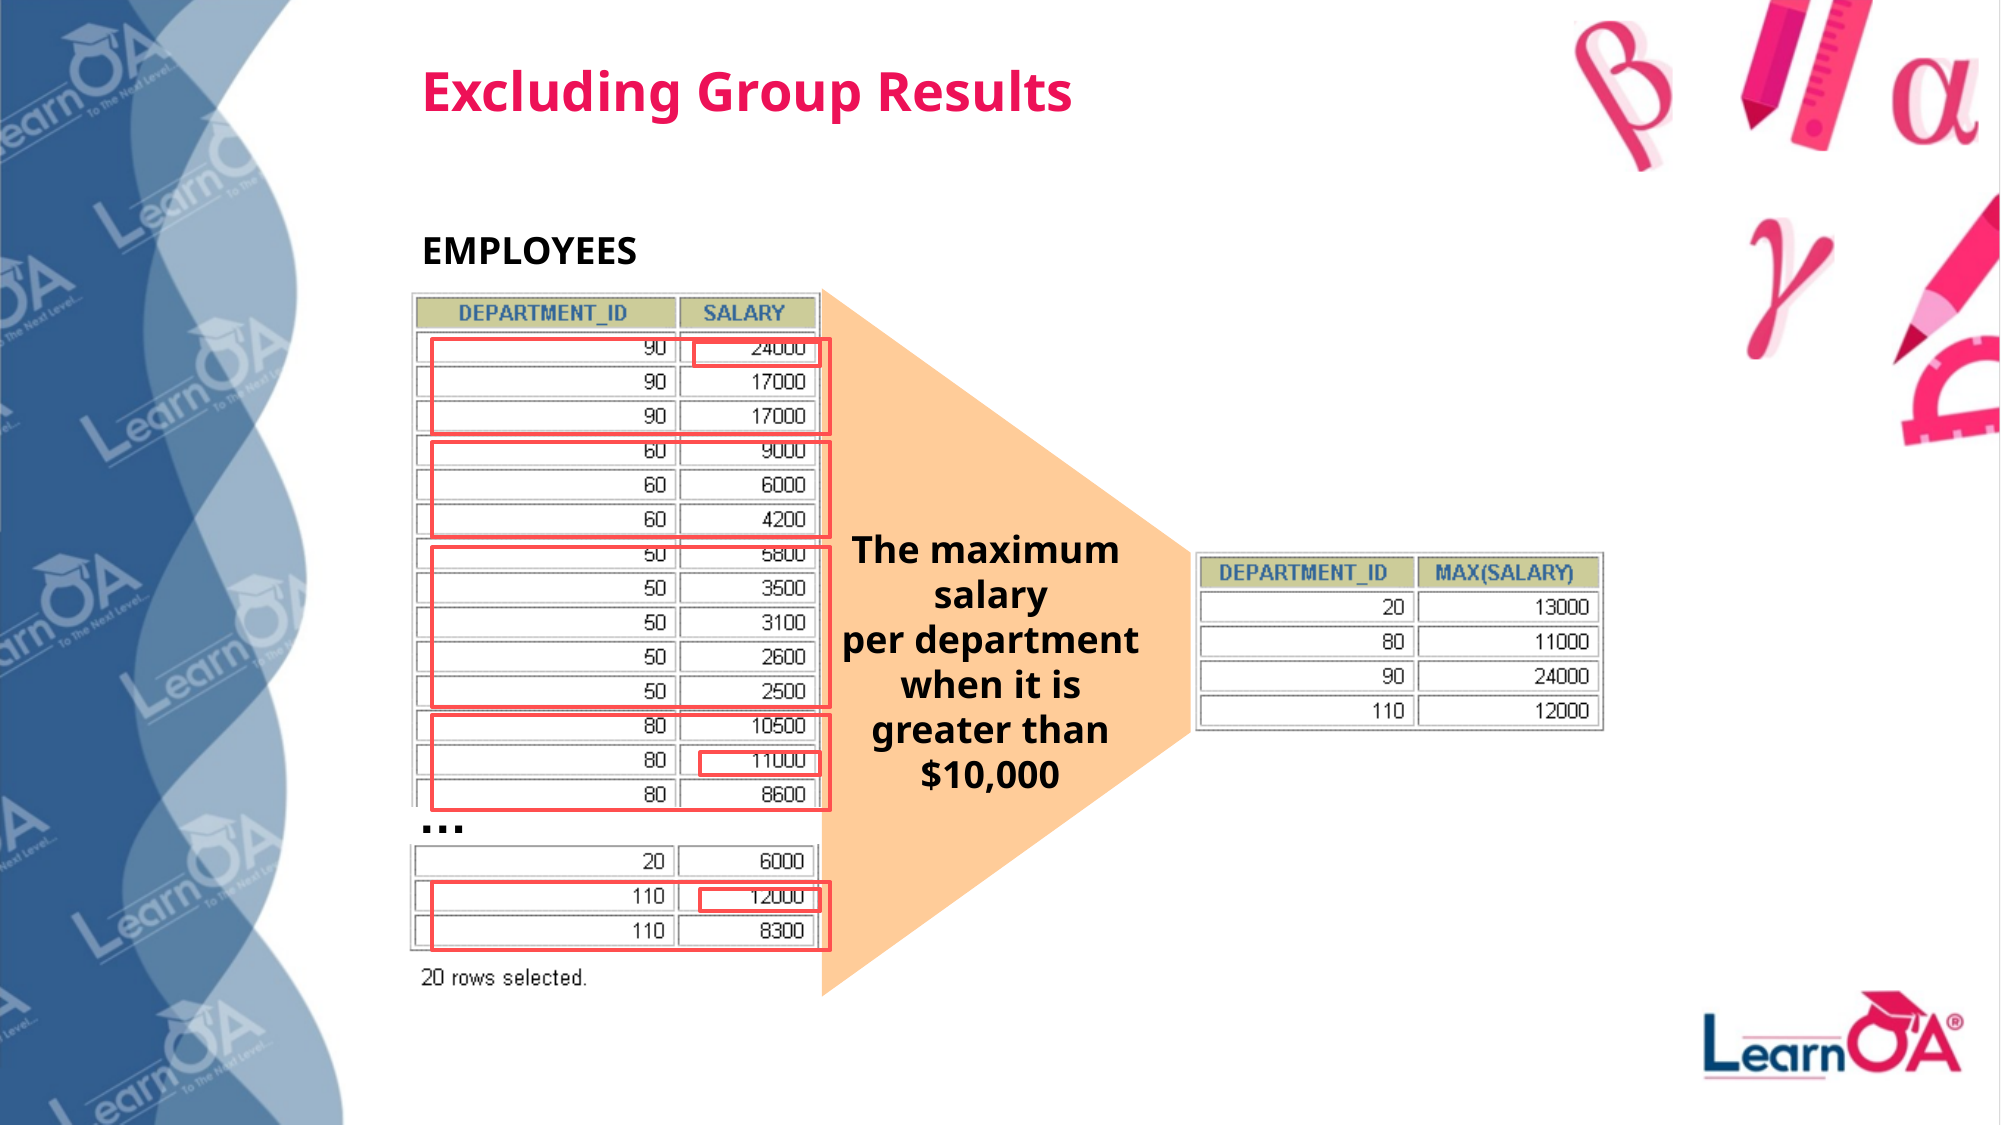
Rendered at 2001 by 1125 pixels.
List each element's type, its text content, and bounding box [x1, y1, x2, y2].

title Excluding Group Results [418, 0, 1182, 187]
text_box EMPLOYEES [419, 225, 698, 273]
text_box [407, 287, 1609, 997]
picture [0, 0, 2001, 1125]
